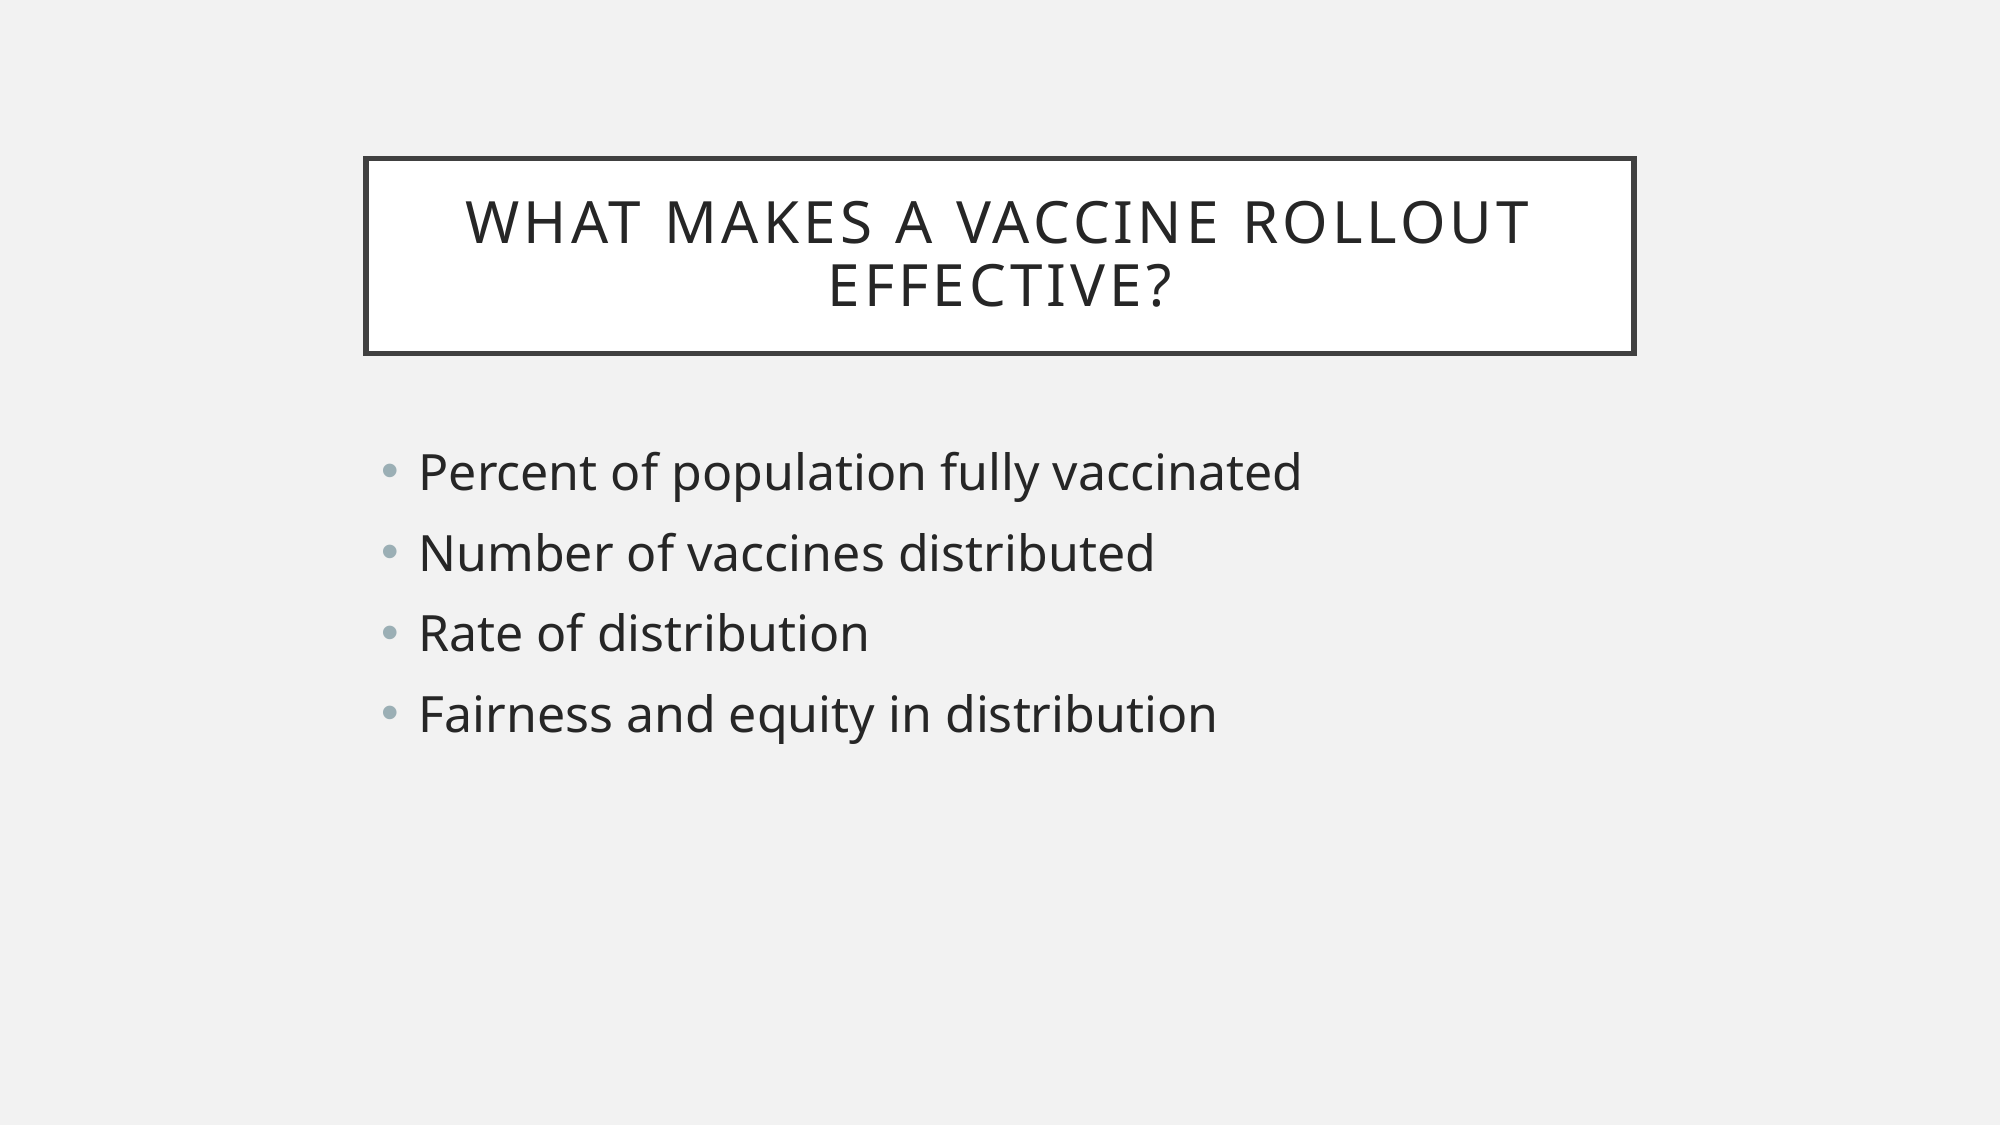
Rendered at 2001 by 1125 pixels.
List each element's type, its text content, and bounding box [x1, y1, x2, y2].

title What makes a vaccine rollout effective? [363, 156, 1637, 356]
list Percent of population fully vaccinated Number of vaccines distributed Rate of distribution Fairness and equity in distribution [366, 432, 1634, 942]
